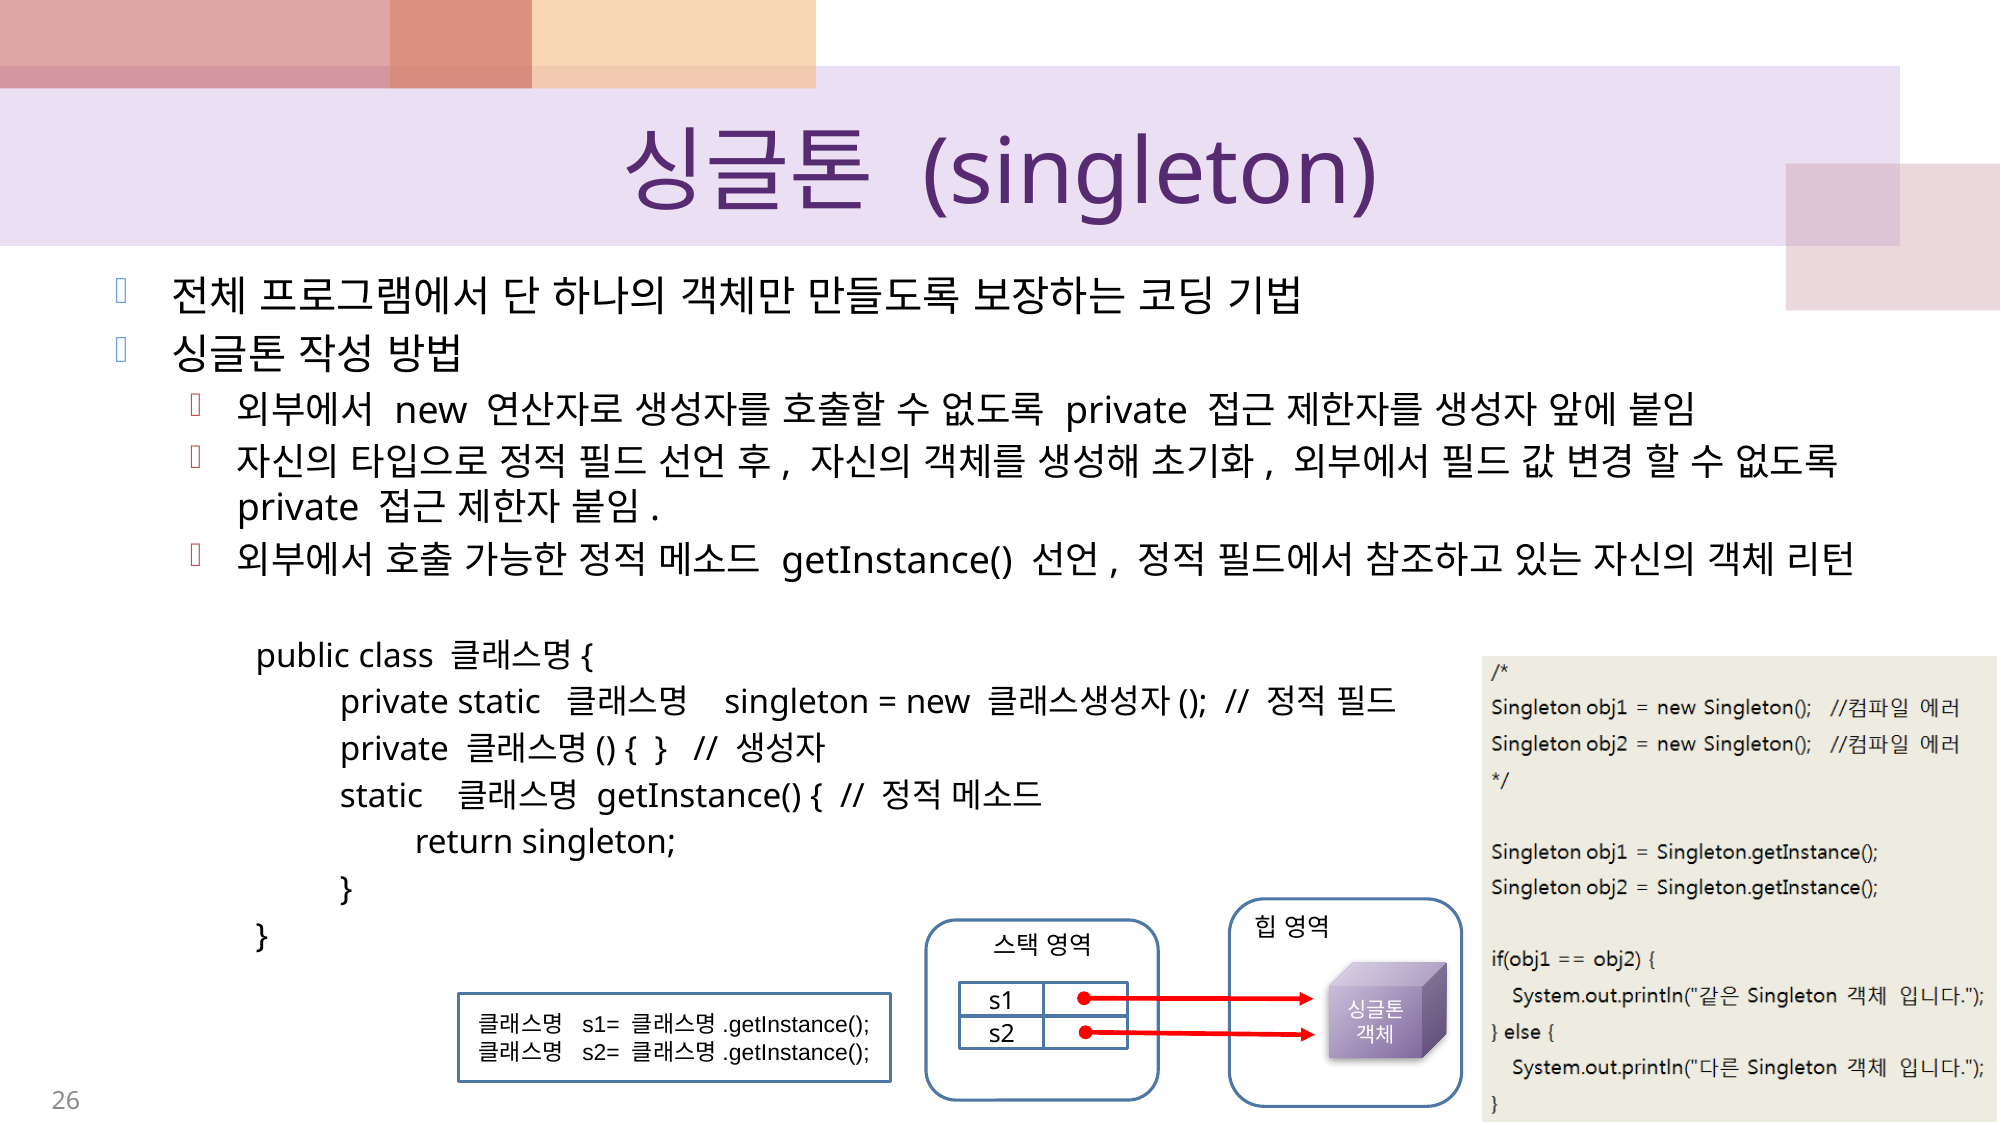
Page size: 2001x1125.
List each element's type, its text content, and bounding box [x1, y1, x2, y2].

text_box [925, 898, 1462, 1107]
picture [1481, 656, 1997, 1123]
slide_number 26 [0, 1081, 300, 1122]
list 전체 프로그램에서 단 하나의 객체만 만들도록 보장하는 코딩 기법 싱글톤 작성 방법 외부에서 new 연산자로 생성자를 호출할 수 없도록 private 접근 제한자를 생성자 앞에 붙임 자신의 타입으로 정적 필드 선언 후, 자신의 객체를 생성해 초기화, 외부에서 필드 값 변경 할 수 없도록 private 접근 제한자 붙임. 외부에서 호출 가능한 정적 메소드 getInstance() 선언, 정적 필드에서 참조하고 있는 자신의 객체 리턴 public class 클래스명{ private static 클래스명 singleton = new 클래스생성자(); // 정적 필드 private 클래스명() { } // 생성자 static 클래스명 getInstance() { // 정적 메소드 return singleton; } } [99, 262, 1900, 1005]
title 싱글톤 (singleton) [99, 88, 1900, 246]
text_box 클래스명 s1= 클래스명.getInstance(); 클래스명 s2= 클래스명.getInstance(); [457, 992, 892, 1083]
